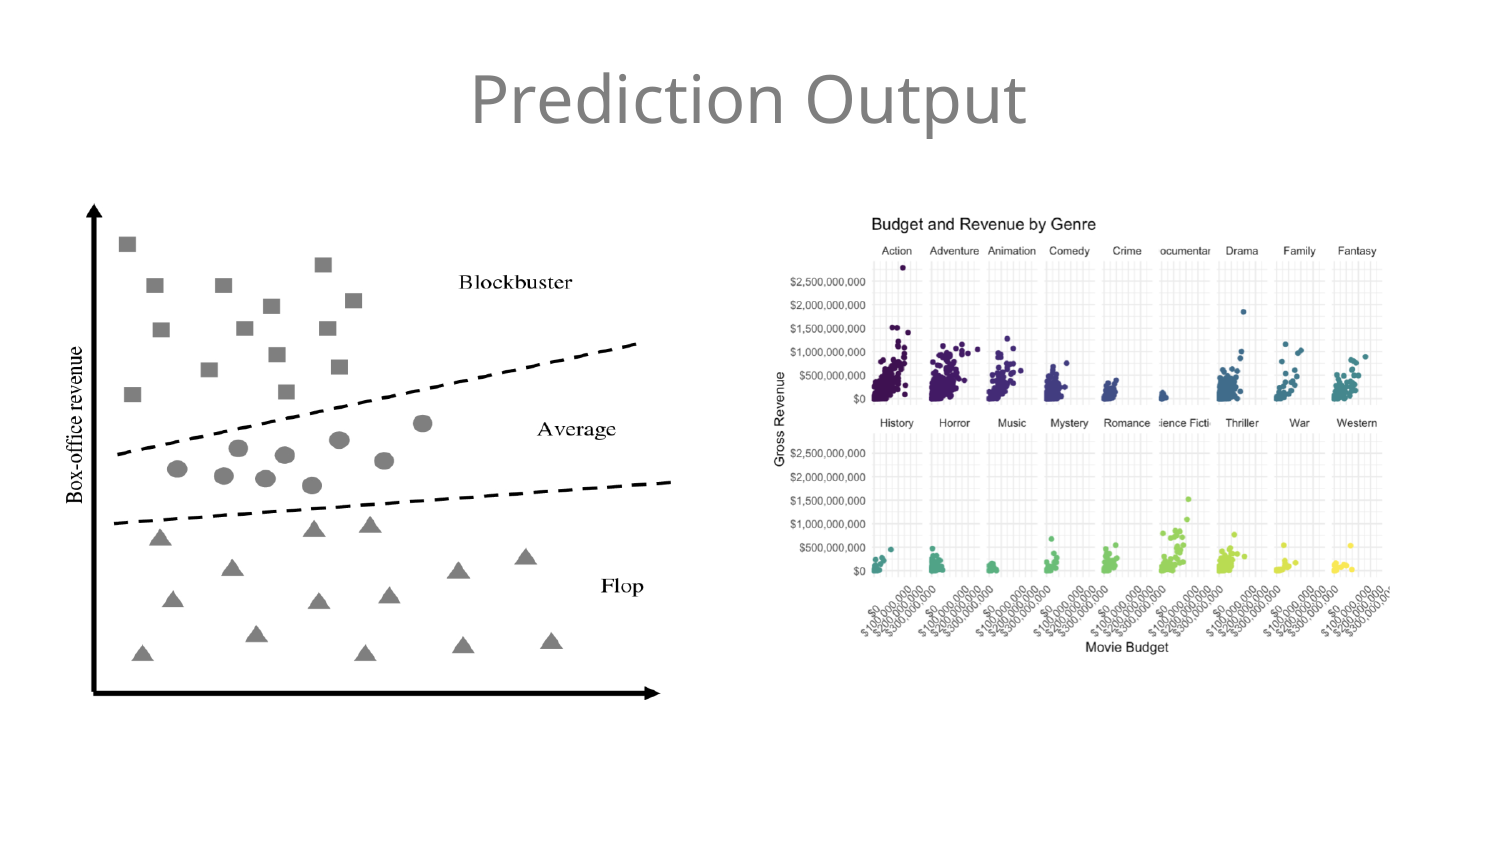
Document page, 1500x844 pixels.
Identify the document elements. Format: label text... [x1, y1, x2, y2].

title Prediction Output [62, 55, 1436, 138]
picture [739, 202, 1472, 668]
picture [62, 202, 671, 701]
